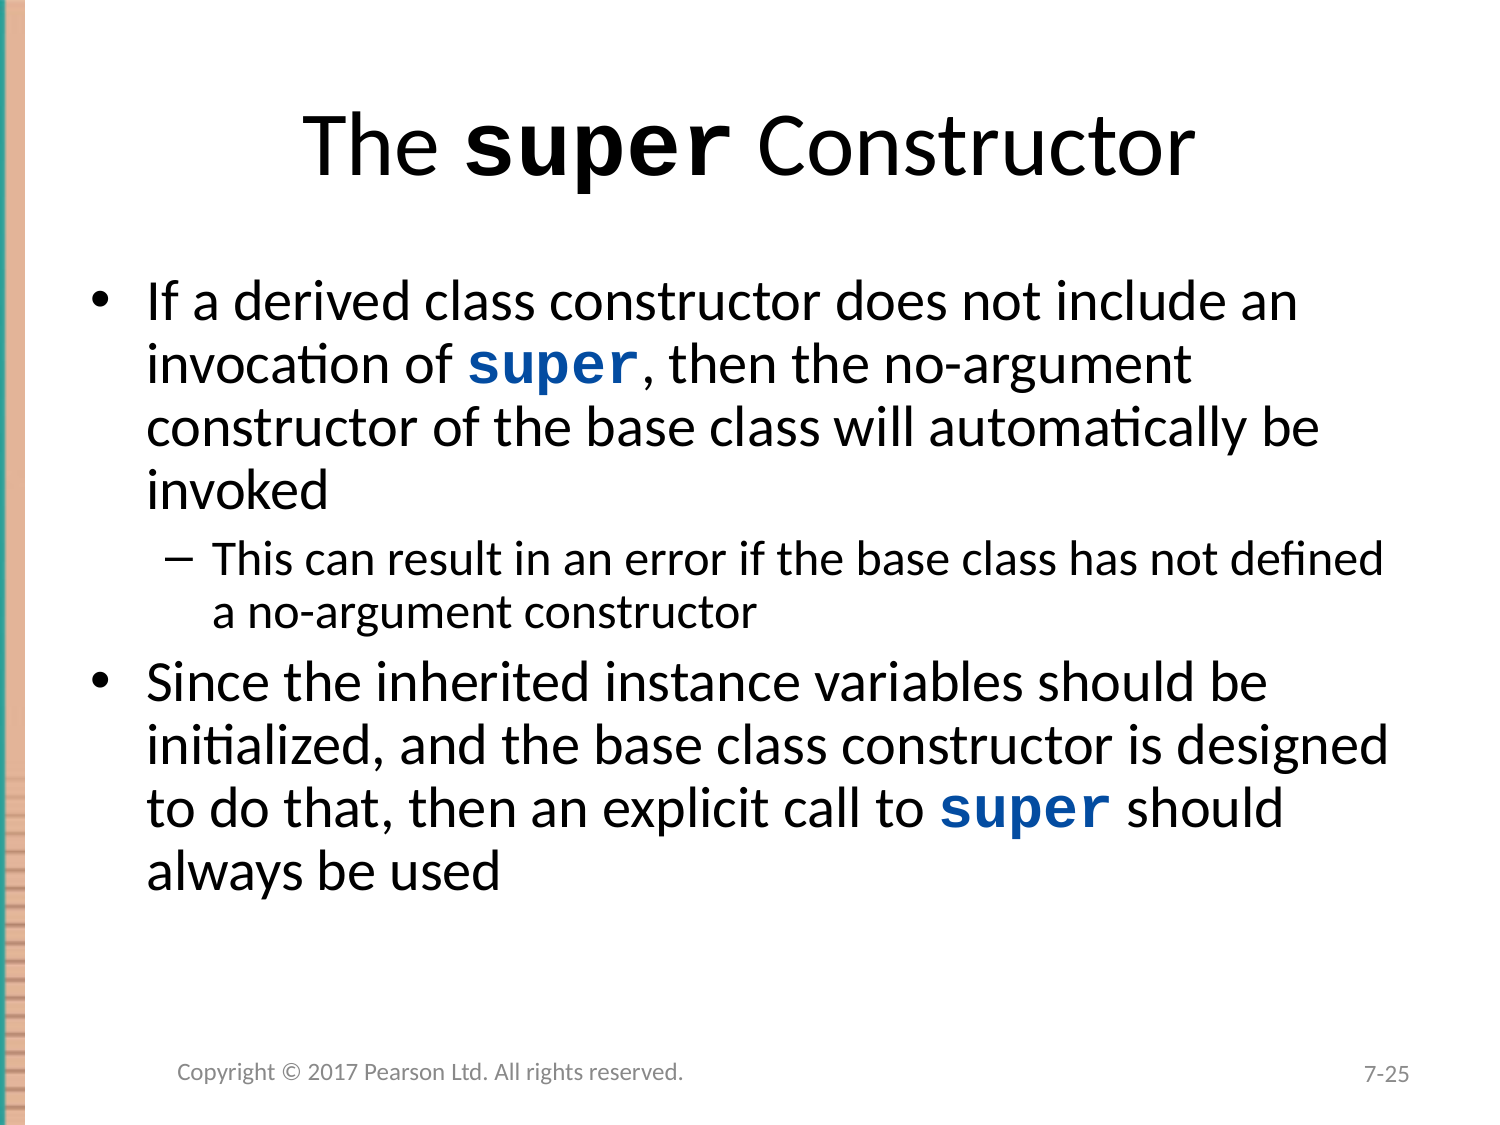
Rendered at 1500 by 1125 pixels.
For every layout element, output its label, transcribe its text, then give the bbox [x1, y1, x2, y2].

picture [0, 0, 25, 1125]
list If a derived class constructor does not include an invocation of super, then the no-argument constructor of the base class will automatically be invoked This can result in an error if the base class has not defined a no-argument constructor Since the inherited instance variables should be initialized, and the base class constructor is designed to do that, then an explicit call to super should always be used [75, 262, 1425, 1005]
slide_number 7-25 [1074, 1042, 1425, 1103]
footer Copyright © 2017 Pearson Ltd. All rights reserved. [75, 1040, 788, 1100]
title The super Constructor [75, 45, 1425, 233]
